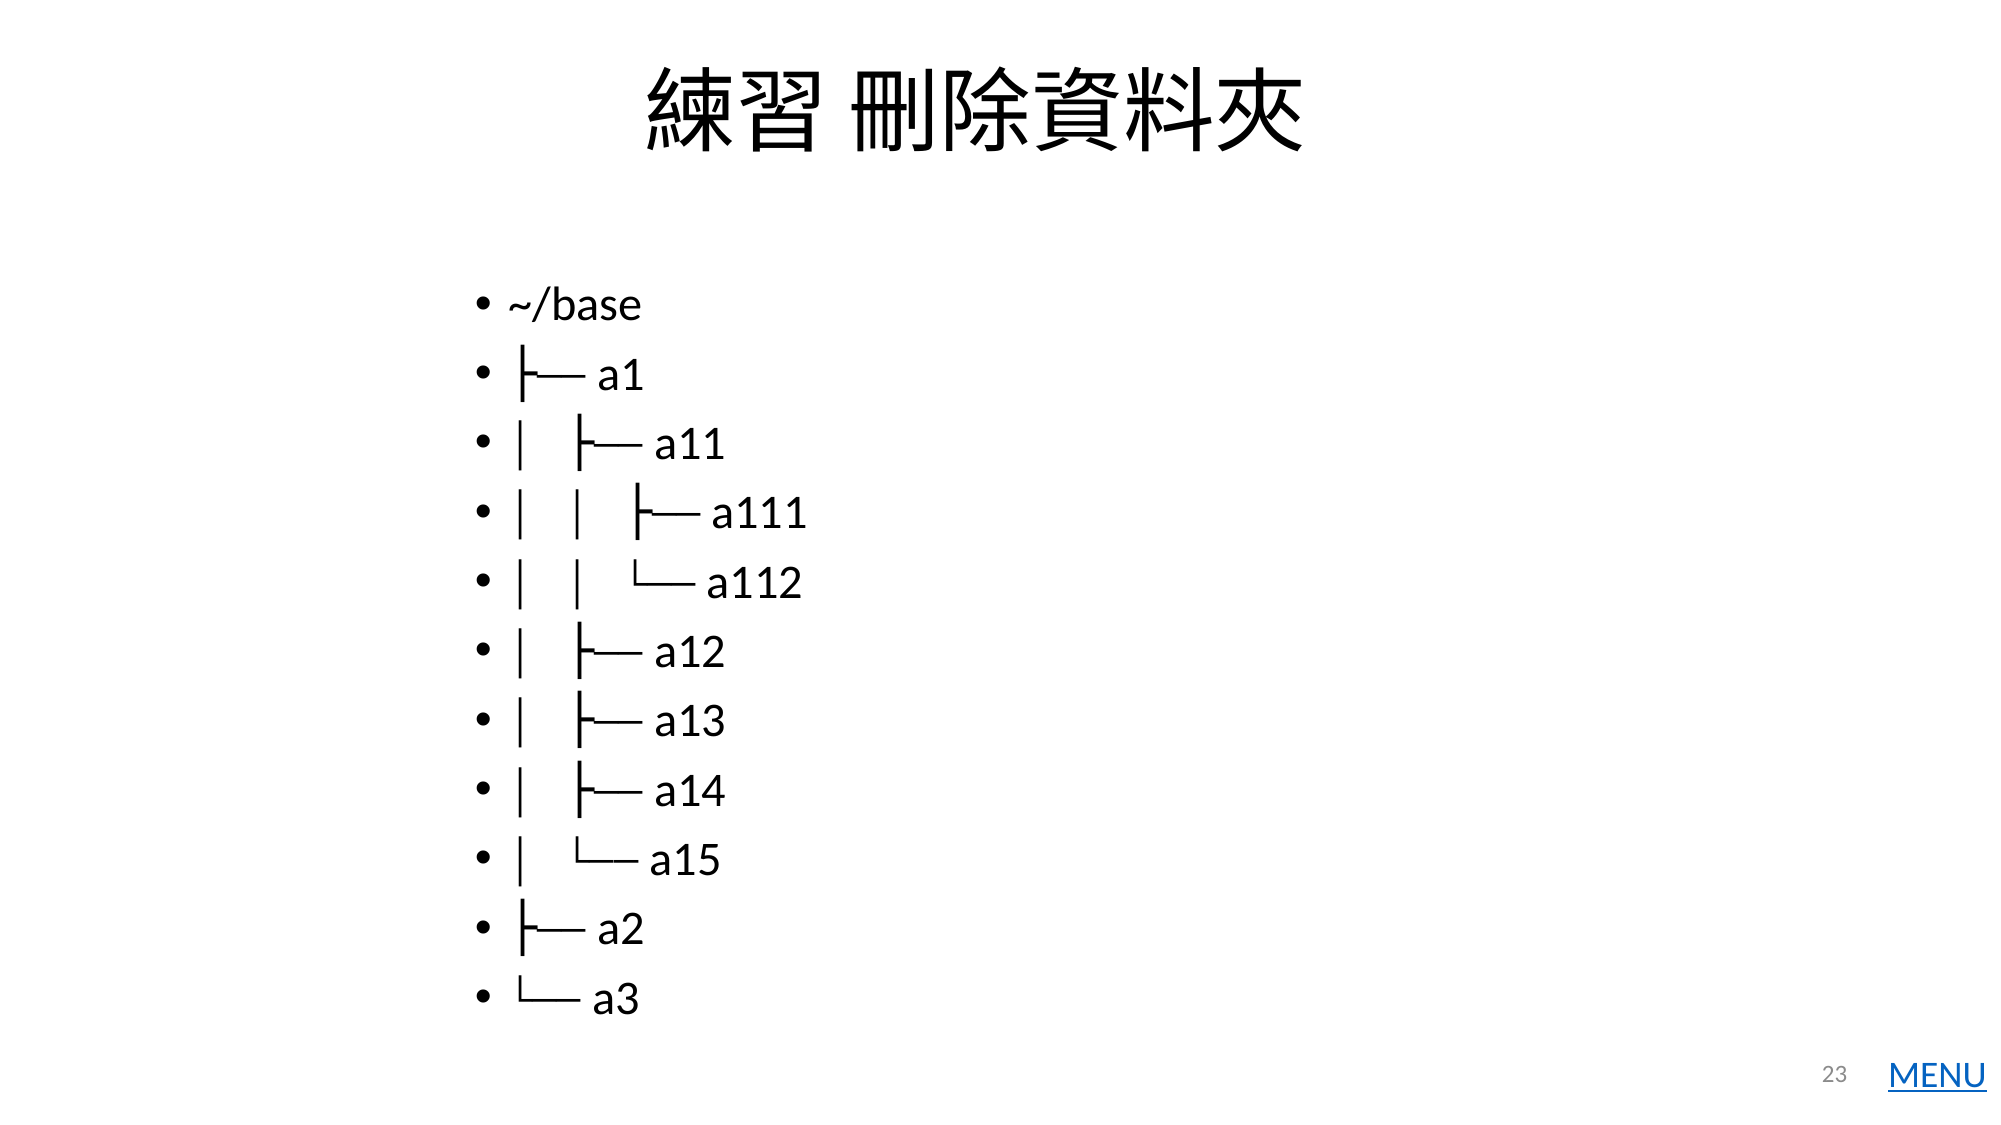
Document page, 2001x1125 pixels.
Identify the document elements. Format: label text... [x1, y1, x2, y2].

list ~/base ├── a1 │ ├── a11 │ │ ├── a111 │ │ └── a112 │ ├── a12 │ ├── a13 │ ├── a14 │ └── a15 ├── a2 └── a3 [459, 271, 1697, 1040]
title 練習 刪除資料夾 [368, 46, 1583, 185]
slide_number 23 [1412, 1042, 1863, 1103]
